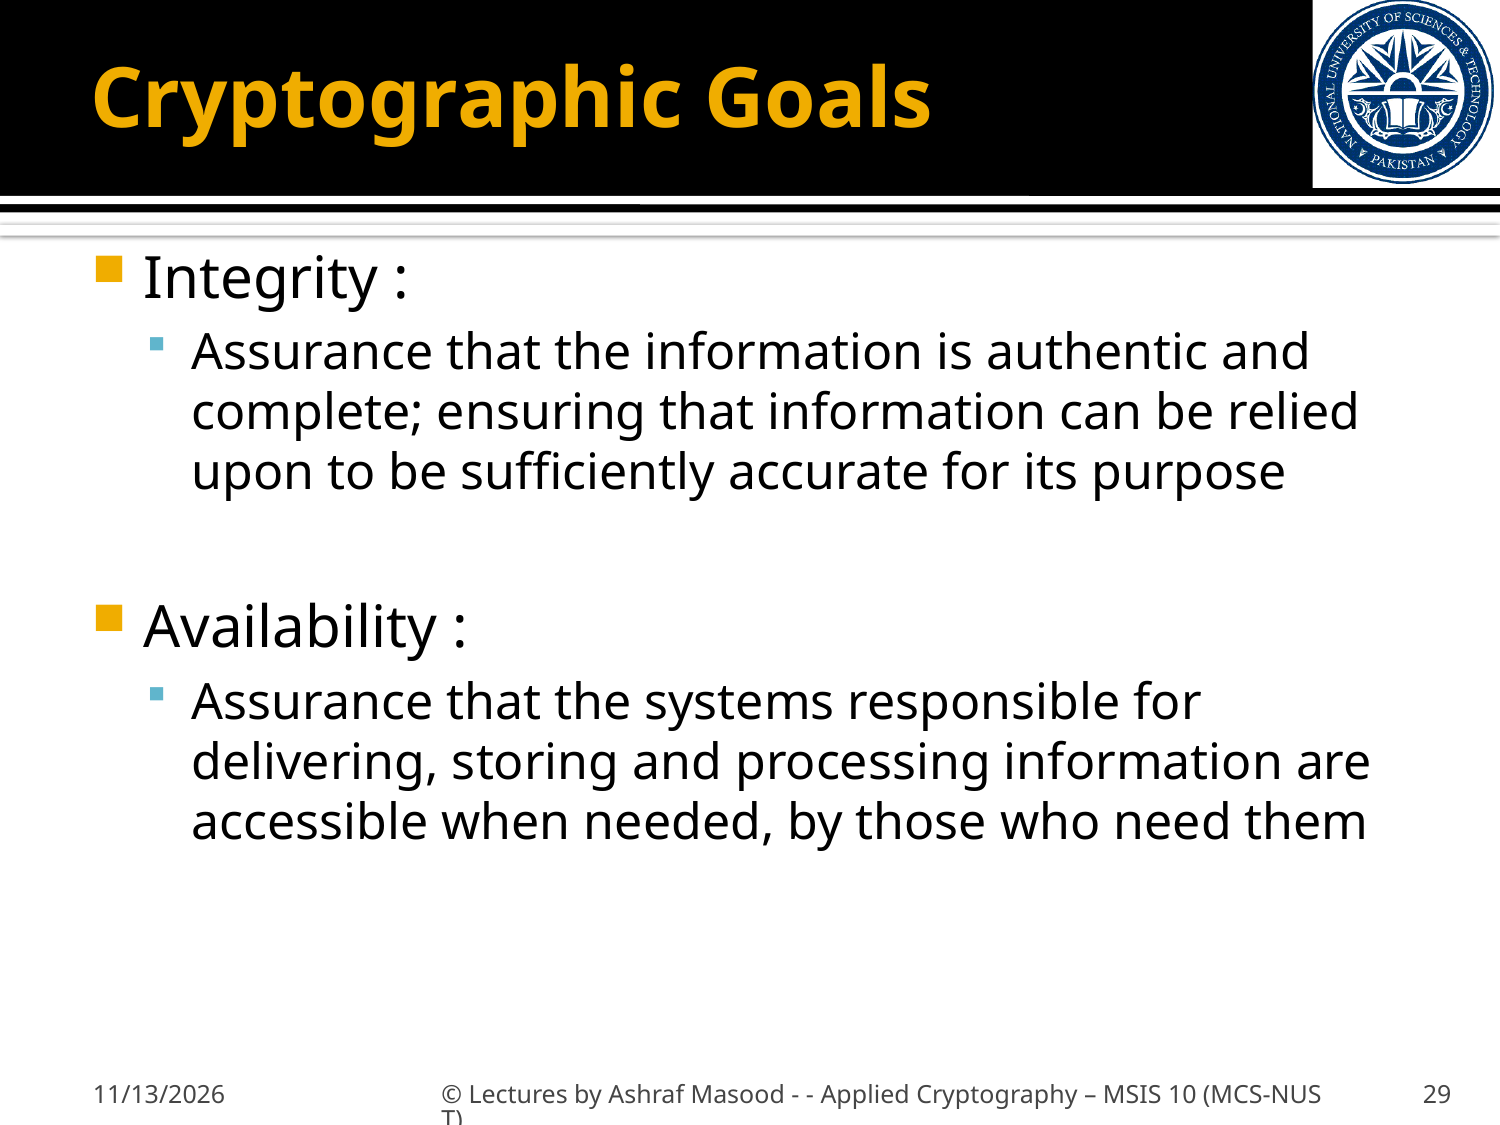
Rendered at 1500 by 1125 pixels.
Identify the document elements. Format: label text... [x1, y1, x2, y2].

title Cryptographic Goals [75, 12, 1313, 175]
slide_number 29 [1345, 1067, 1467, 1113]
footer © Lectures by Ashraf Masood - - Applied Cryptography – MSIS 10 (MCS-NUST) [433, 1067, 1338, 1113]
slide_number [75, 1067, 425, 1113]
picture [1312, 0, 1500, 188]
list Integrity : Assurance that the information is authentic and complete; ensuring that information can be relied upon to be sufficiently accurate for its purpose Availability : Assurance that the systems responsible for delivering, storing and processing information are accessible when needed, by those who need them [62, 224, 1463, 1063]
